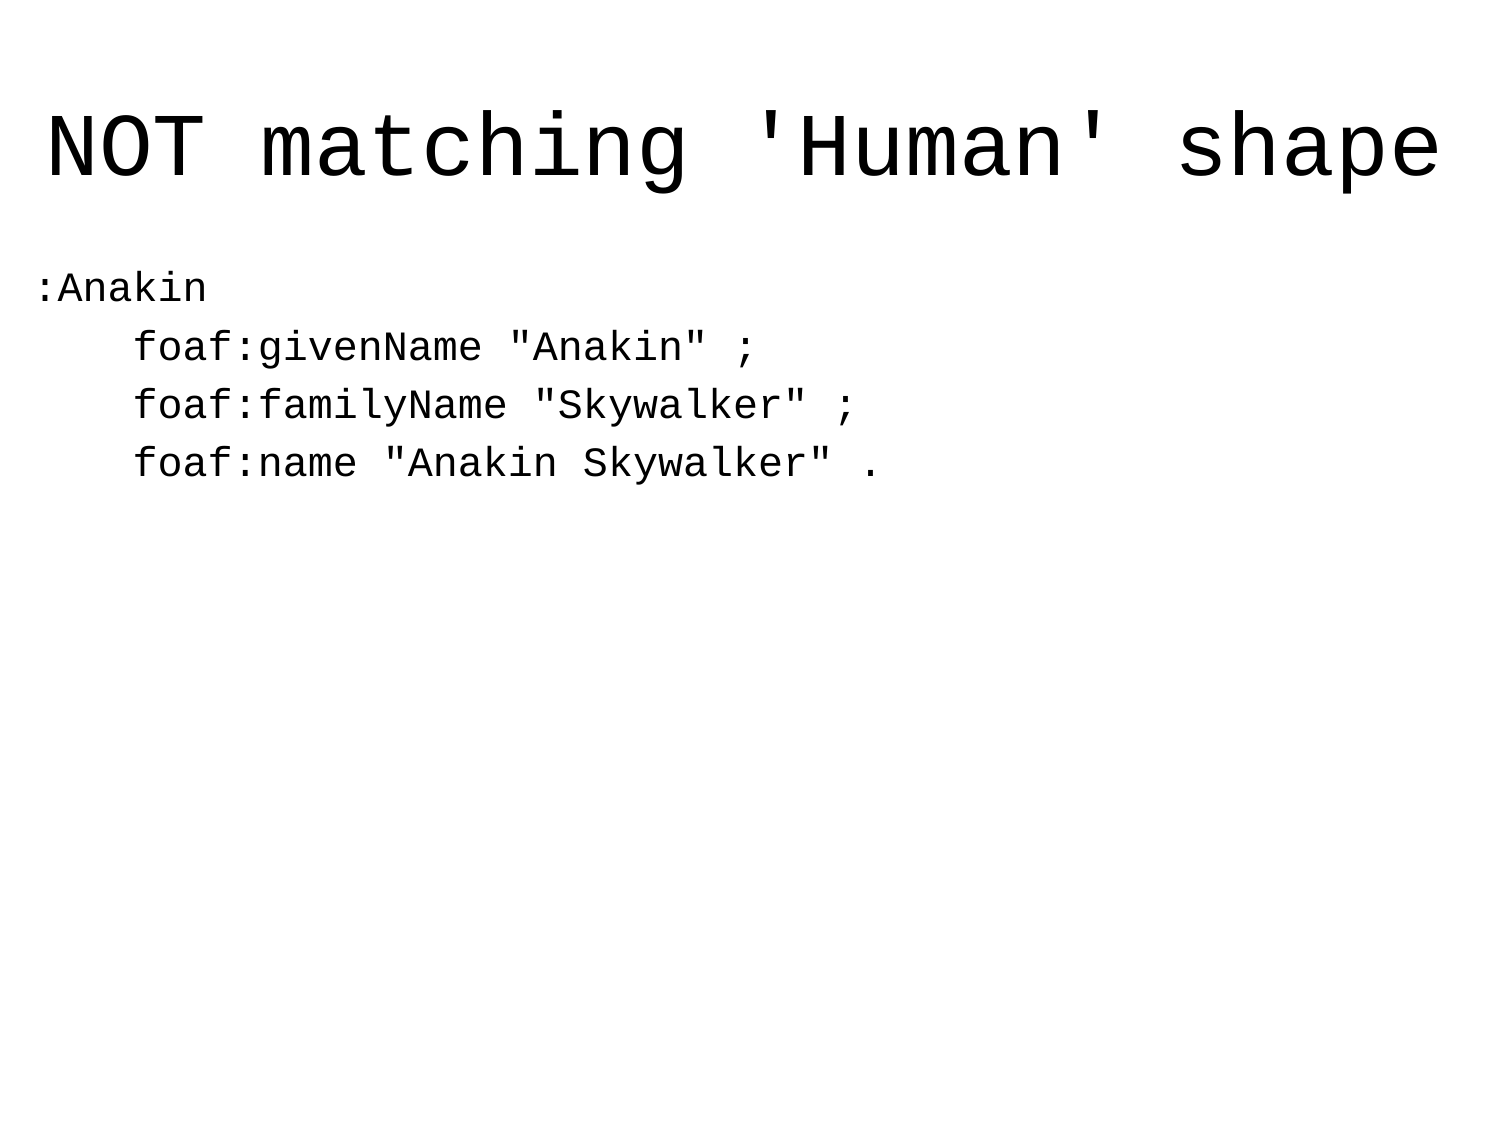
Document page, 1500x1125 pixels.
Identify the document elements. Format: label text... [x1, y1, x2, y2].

list NOT matching 'Human' shape :Anakin foaf:givenName "Anakin" ; foaf:familyName "Skywalker" ; foaf:name "Anakin Skywalker" . [17, 78, 1471, 1005]
